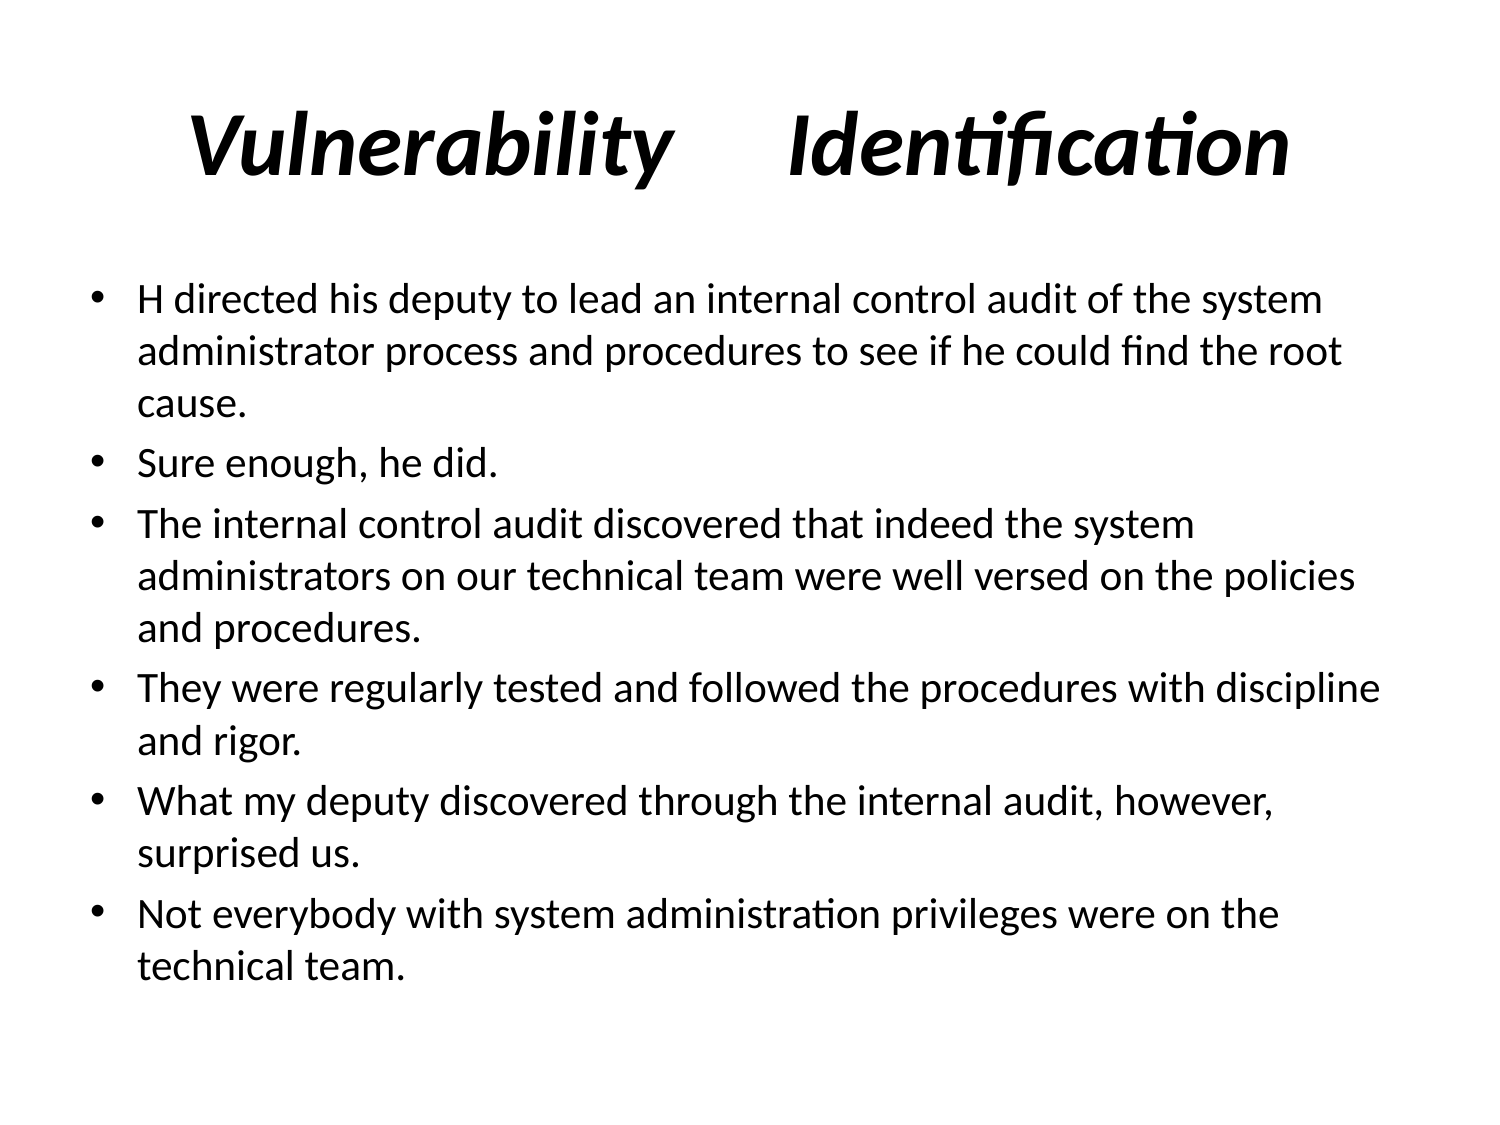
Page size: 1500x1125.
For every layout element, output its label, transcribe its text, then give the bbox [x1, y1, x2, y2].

list H directed his deputy to lead an internal control audit of the system administrator process and procedures to see if he could find the root cause. Sure enough, he did. The internal control audit discovered that indeed the system administrators on our technical team were well versed on the policies and procedures. They were regularly tested and followed the procedures with discipline and rigor. What my deputy discovered through the internal audit, however, surprised us. Not everybody with system administration privileges were on the technical team. [75, 262, 1425, 1005]
title Vulnerability Identification [75, 45, 1425, 233]
